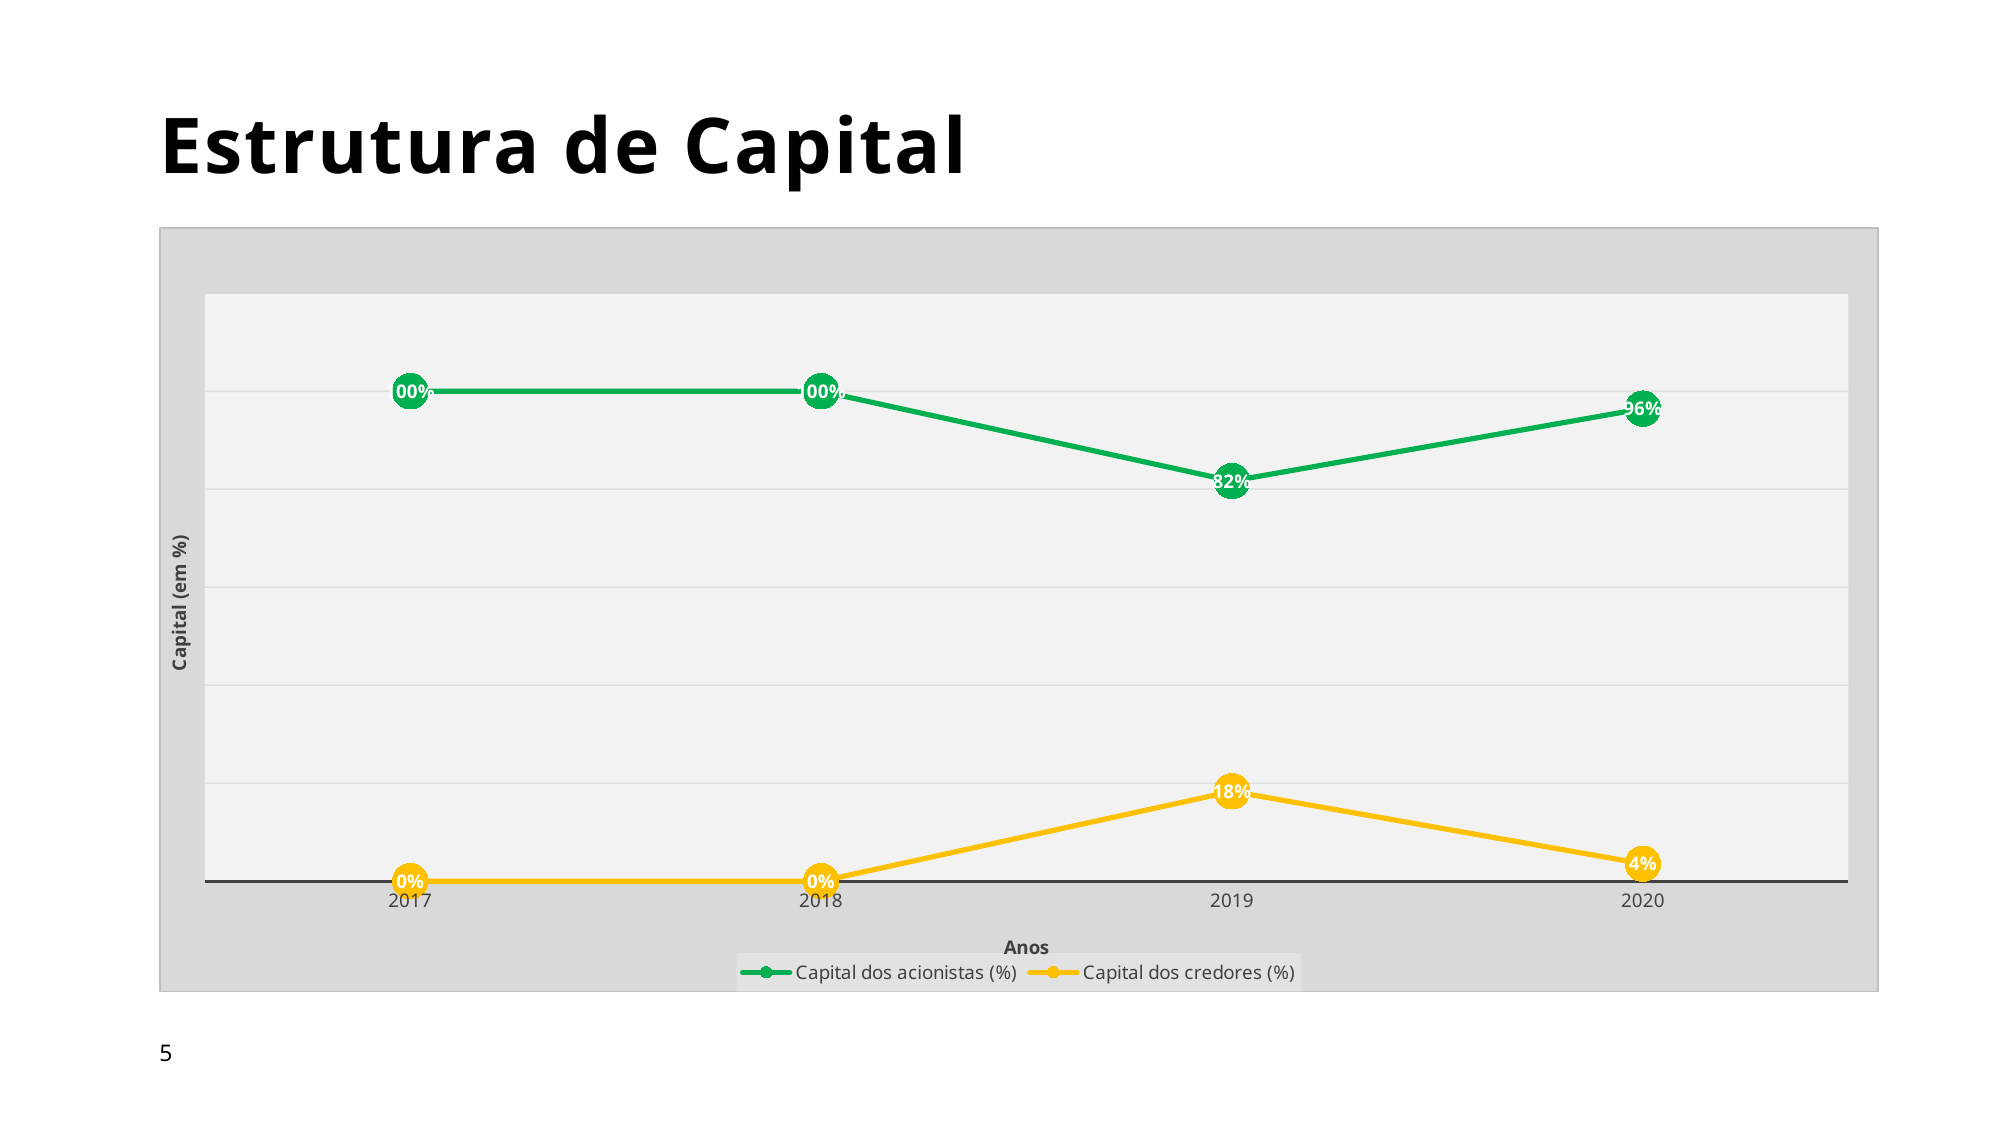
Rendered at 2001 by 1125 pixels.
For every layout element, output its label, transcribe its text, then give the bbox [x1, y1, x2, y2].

title Estrutura de Capital [159, 90, 970, 191]
chart [159, 227, 1879, 993]
slide_number 5 [159, 1038, 246, 1080]
